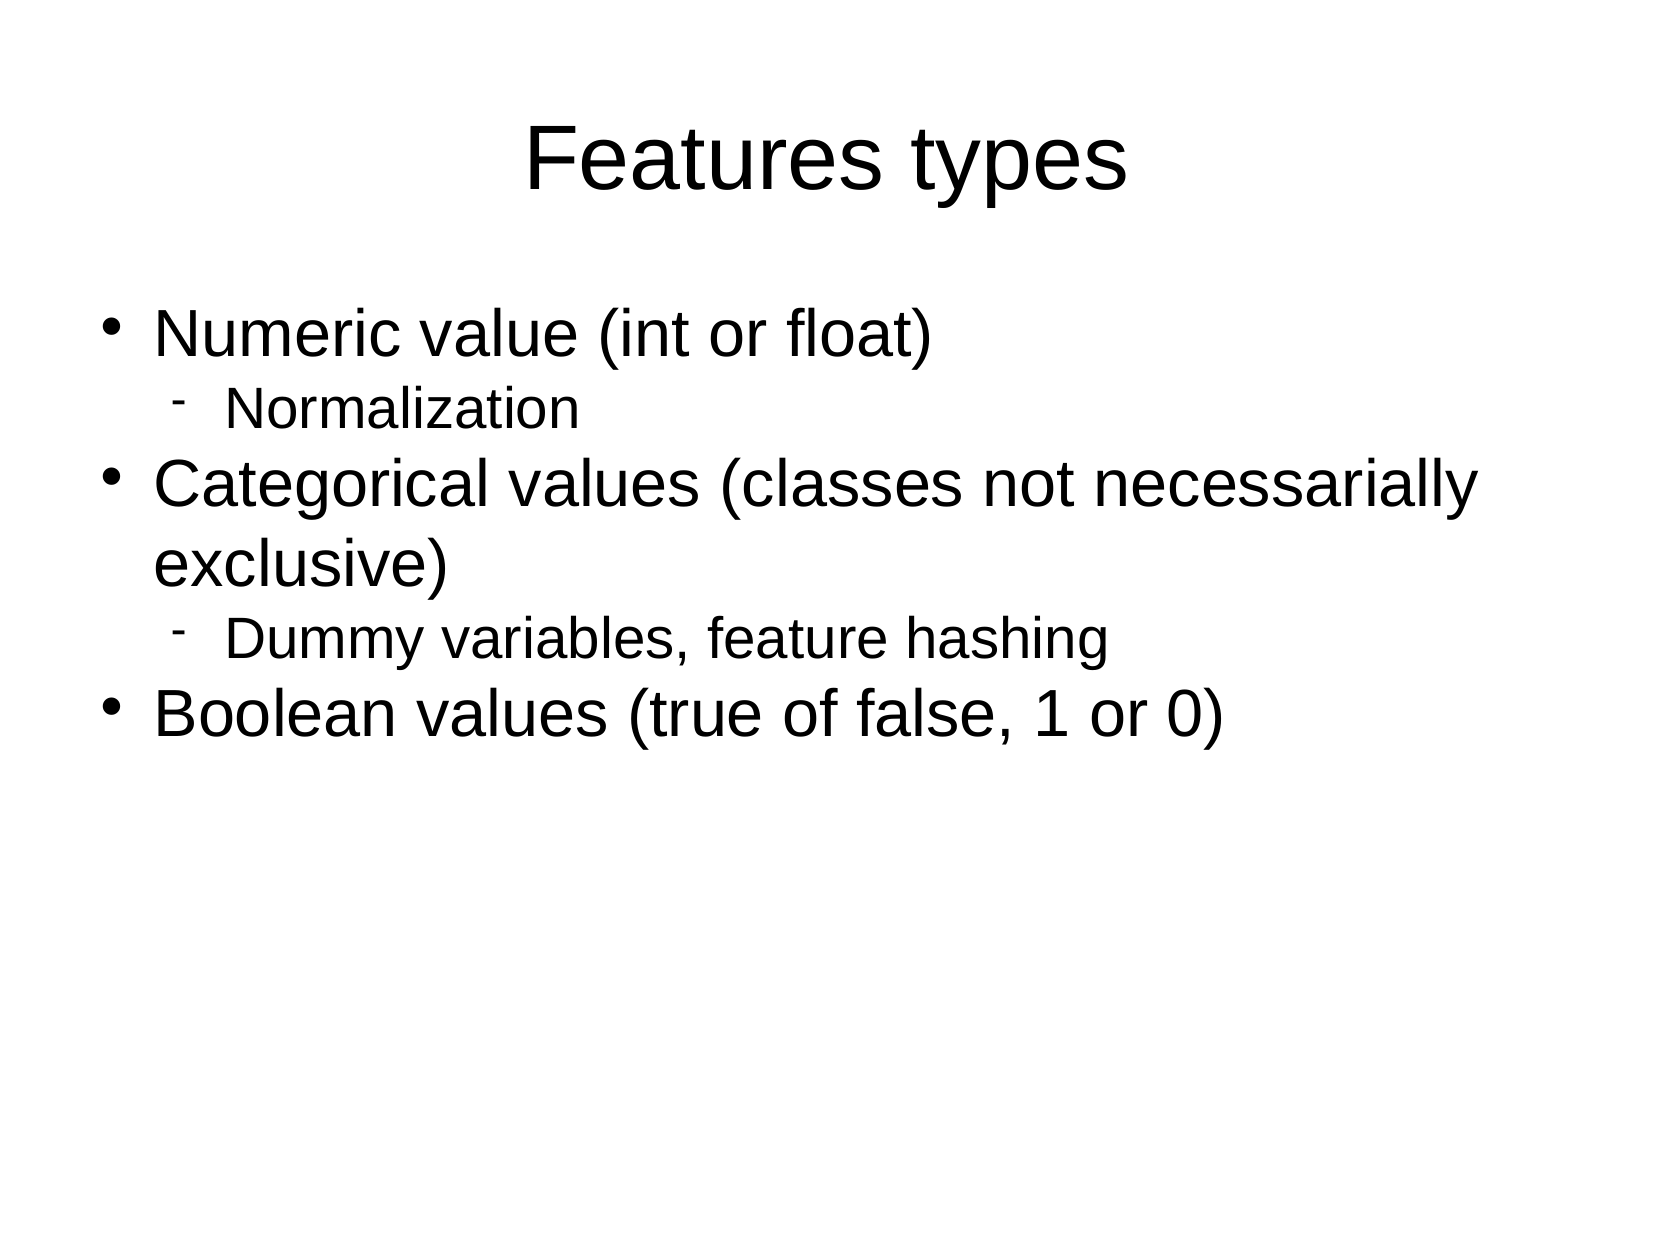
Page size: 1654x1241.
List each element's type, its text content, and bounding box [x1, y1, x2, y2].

text_box Numeric value (int or float) Normalization Categorical values (classes not necessarially exclusive) Dummy variables, feature hashing Boolean values (true of false, 1 or 0) [82, 290, 1571, 1010]
text_box Features types [82, 49, 1571, 257]
